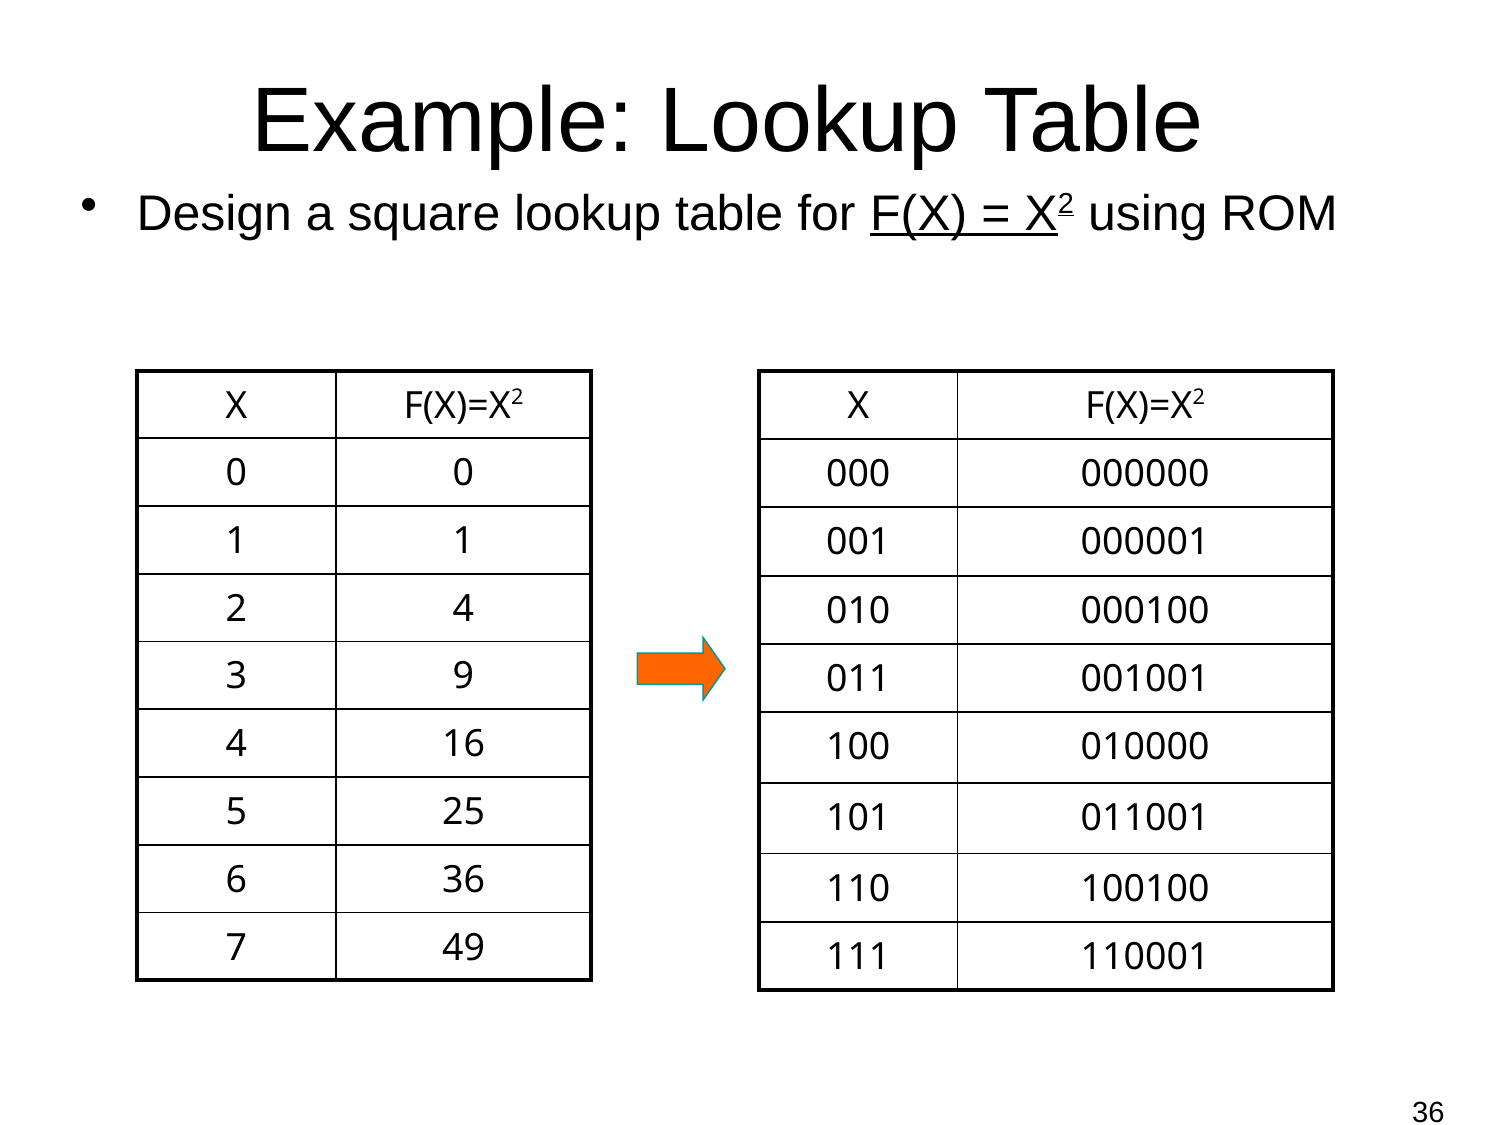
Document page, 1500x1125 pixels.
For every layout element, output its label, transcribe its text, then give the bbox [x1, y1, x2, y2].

table_cell 5 [139, 778, 335, 844]
table_cell 110001 [958, 923, 1331, 988]
table_header X [761, 373, 957, 438]
table_cell 010 [761, 577, 957, 643]
slide_number 36 [1360, 1085, 1460, 1111]
table_cell 16 [337, 710, 589, 776]
table_cell 010000 [958, 713, 1331, 782]
table_cell 7 [139, 913, 335, 978]
table_cell 011001 [958, 784, 1331, 853]
table_cell 000000 [958, 440, 1331, 506]
table_cell 36 [337, 846, 589, 912]
table_cell 011 [761, 645, 957, 711]
table_cell 4 [337, 575, 589, 641]
table_cell 000001 [958, 508, 1331, 575]
table_cell 100 [761, 713, 957, 782]
text_box [637, 637, 725, 700]
table_cell 001 [761, 508, 957, 575]
table_cell 25 [337, 778, 589, 844]
table_cell 111 [761, 923, 957, 988]
table_cell 9 [337, 642, 589, 708]
table_cell 1 [337, 507, 589, 573]
table_cell 4 [139, 710, 335, 776]
table_header X [139, 373, 335, 437]
table_cell 101 [761, 784, 957, 853]
table_cell 49 [337, 913, 589, 978]
table_cell 000100 [958, 577, 1331, 643]
table_cell 6 [139, 846, 335, 912]
table_cell 0 [337, 439, 589, 505]
table_cell 2 [139, 575, 335, 641]
table_header F(X)=X2 [958, 373, 1331, 438]
table_cell 0 [139, 439, 335, 505]
table_cell 100100 [958, 854, 1331, 921]
table_cell 110 [761, 854, 957, 921]
table_cell 3 [139, 642, 335, 708]
table_cell 001001 [958, 645, 1331, 711]
title Example: Lookup Table [52, 52, 1403, 177]
list Design a square lookup table for F(X) = X2 using ROM [65, 172, 1381, 314]
table_cell 000 [761, 440, 957, 506]
table_header F(X)=X2 [337, 373, 589, 437]
table_cell 1 [139, 507, 335, 573]
